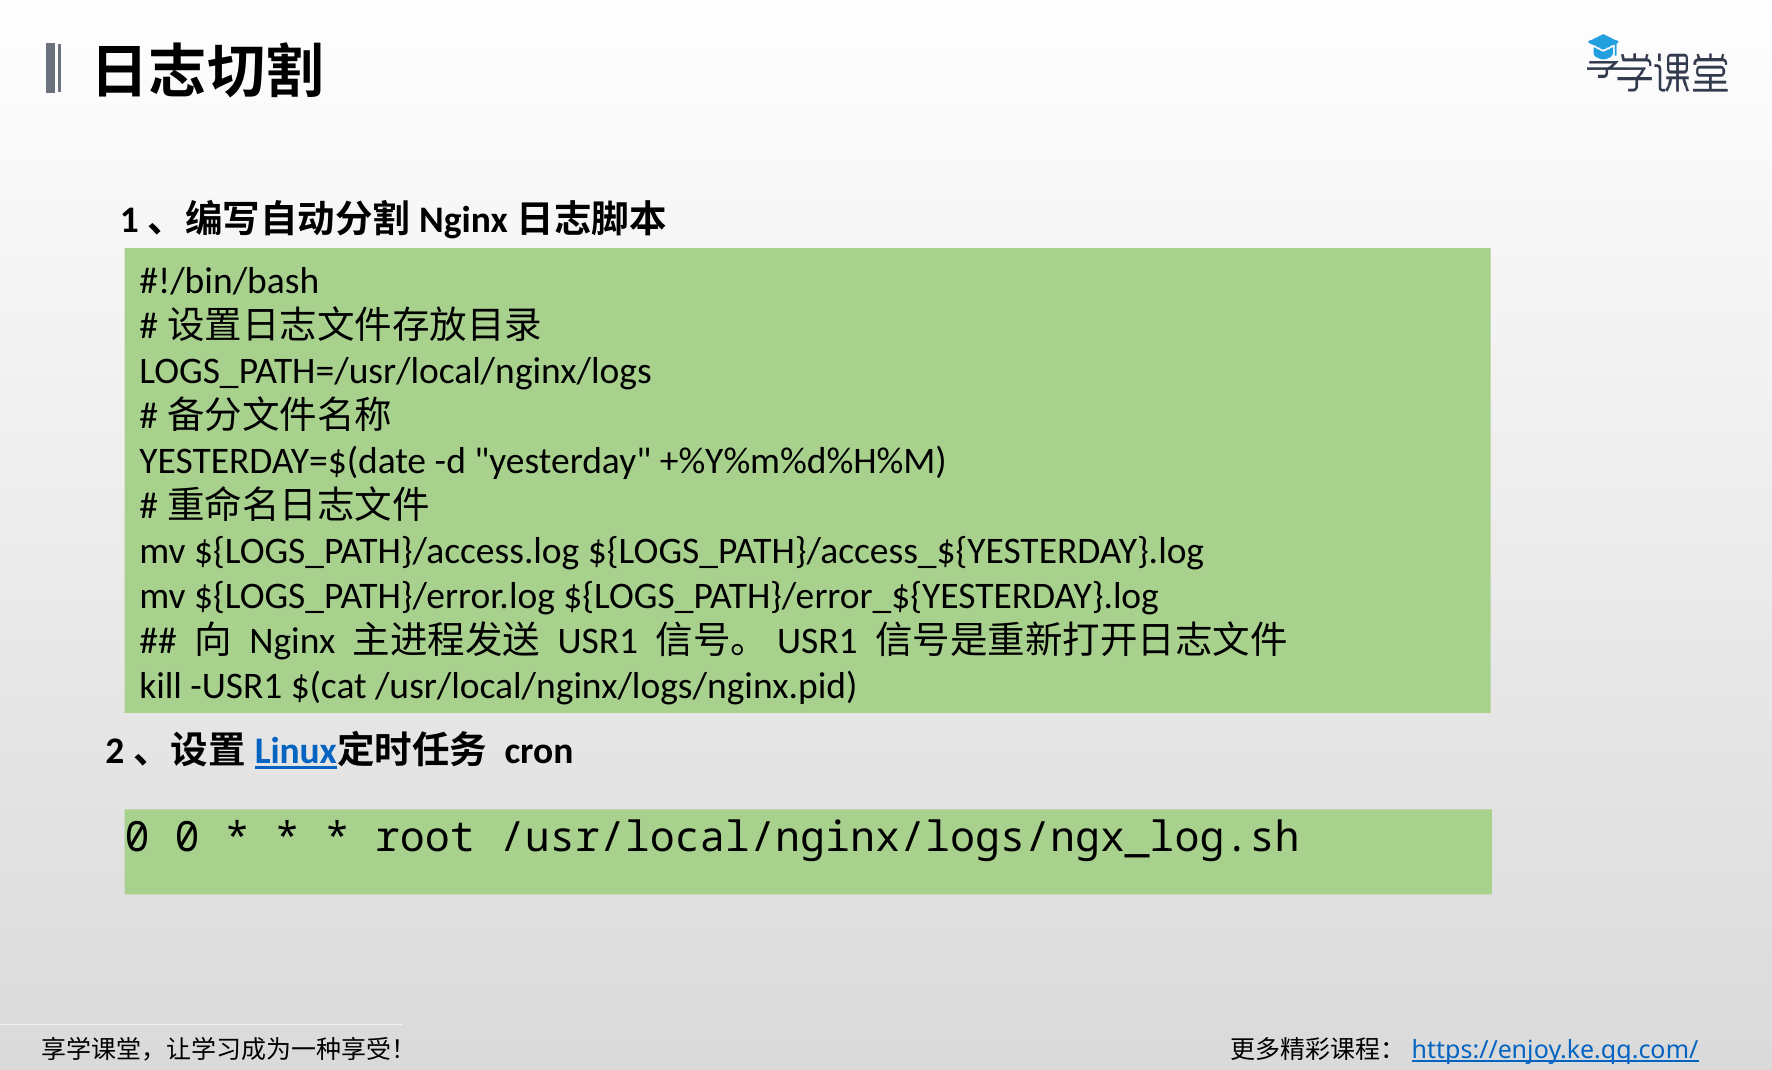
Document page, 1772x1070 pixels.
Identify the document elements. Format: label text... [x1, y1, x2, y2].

text_box 日志切割 [75, 26, 339, 112]
text_box 2、设置Linux定时任务 cron [90, 718, 589, 824]
text_box 1、编写自动分割Nginx日志脚本 [104, 187, 682, 248]
text_box #!/bin/bash #设置日志文件存放目录 LOGS_PATH=/usr/local/nginx/logs #备分文件名称 YESTERDAY=$(date -d "yesterday" +%Y%m%d%H%M) #重命名日志文件 mv ${LOGS_PATH}/access.log ${LOGS_PATH}/access_${YESTERDAY}.log mv ${LOGS_PATH}/error.log ${LOGS_PATH}/error_${YESTERDAY}.log ## 向 Nginx 主进程发送 USR1 信号。USR1 信号是重新打开日志文件 kill -USR1 $(cat /usr/local/nginx/logs/nginx.pid) [124, 248, 1491, 713]
text_box 0 0 * * * root /usr/local/nginx/logs/ngx_log.sh [124, 809, 1492, 895]
picture [1587, 34, 1728, 92]
